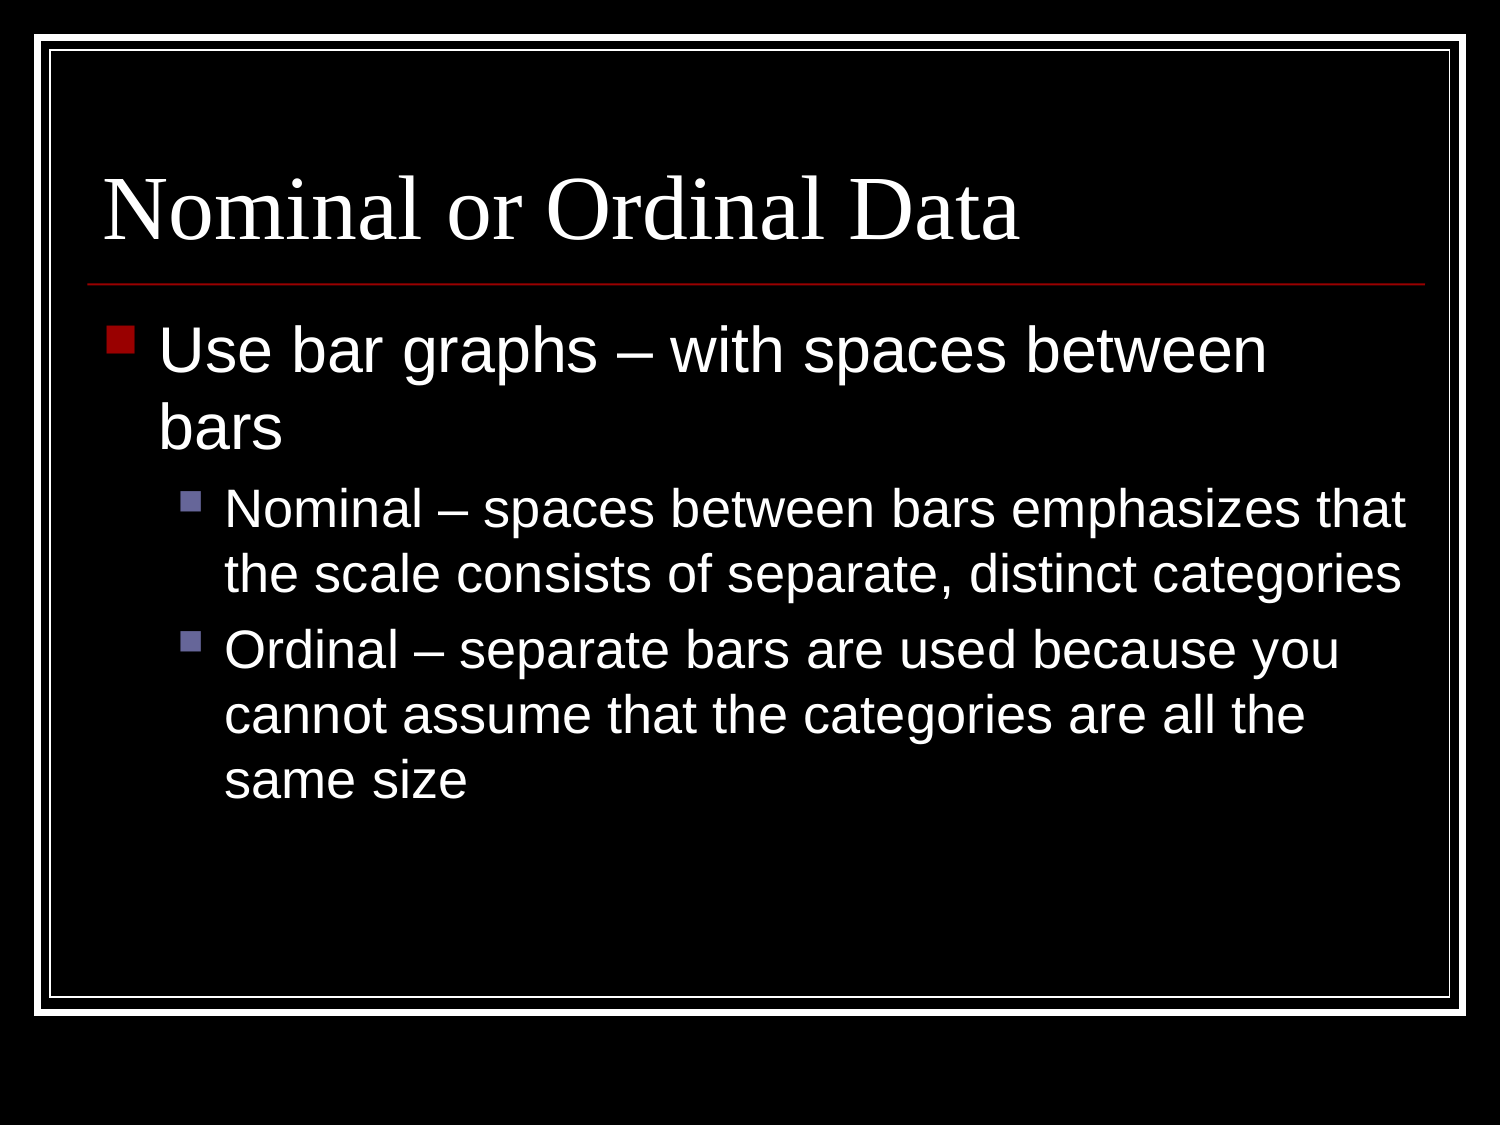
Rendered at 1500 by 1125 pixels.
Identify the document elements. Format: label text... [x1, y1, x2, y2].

title Nominal or Ordinal Data [87, 77, 1426, 266]
list Use bar graphs – with spaces between bars Nominal – spaces between bars emphasizes that the scale consists of separate, distinct categories Ordinal – separate bars are used because you cannot assume that the categories are all the same size [87, 299, 1426, 963]
